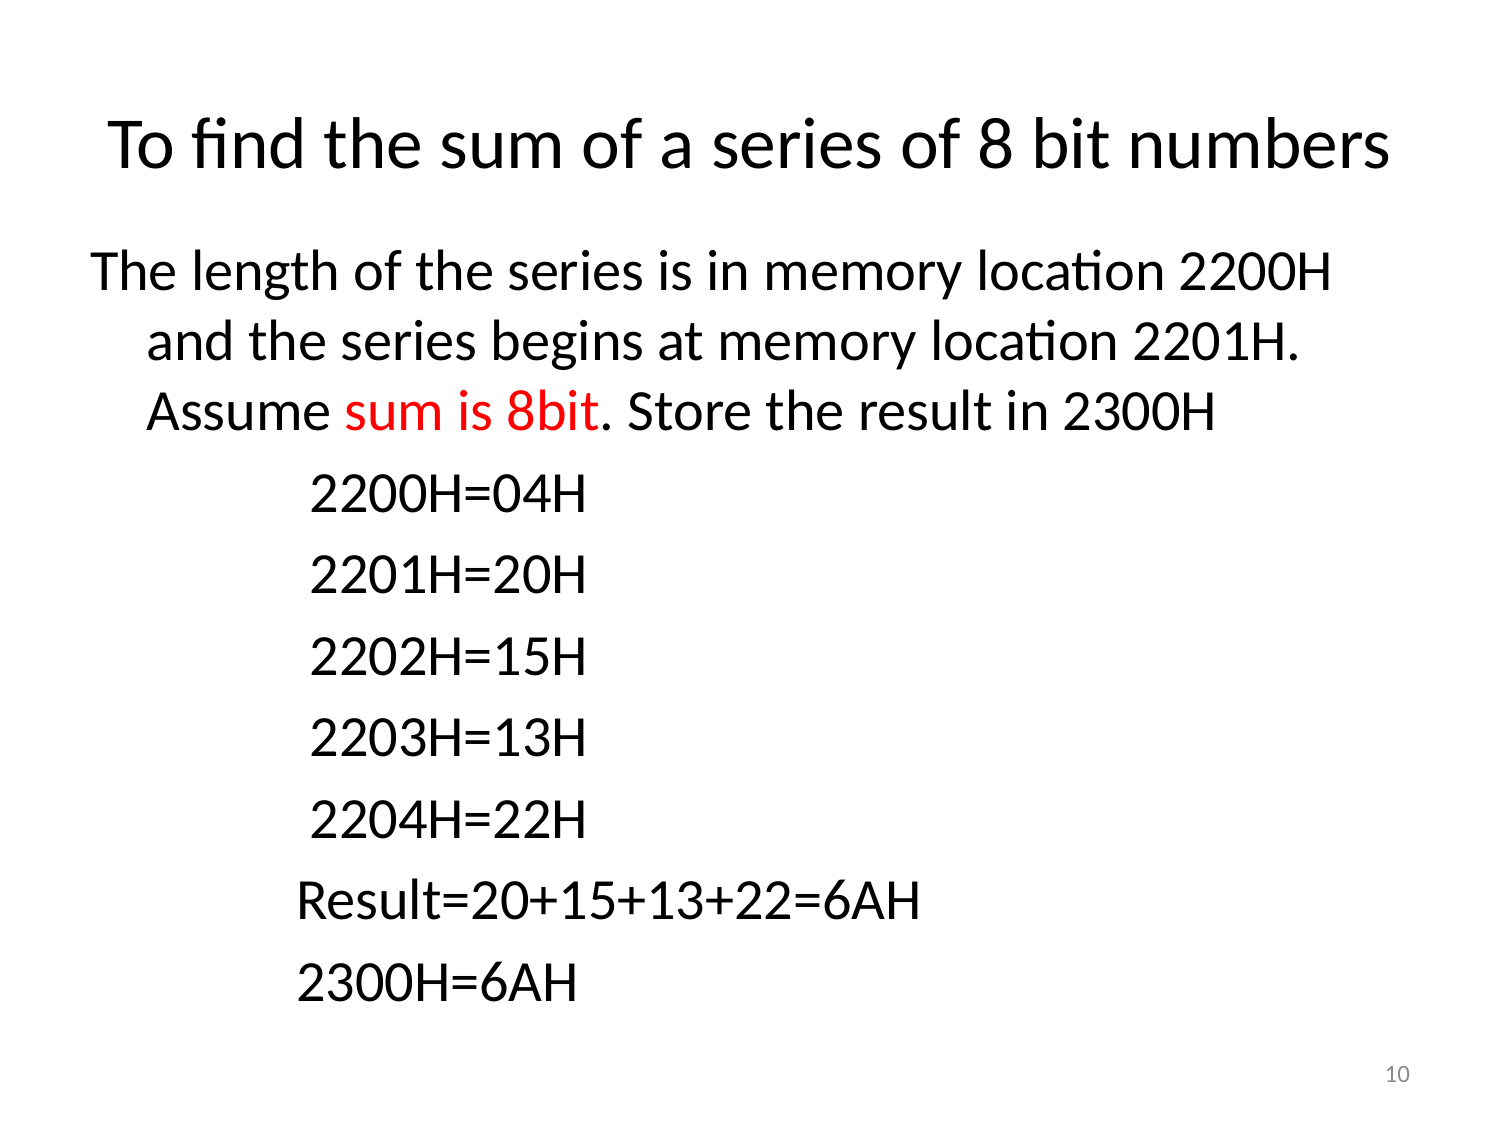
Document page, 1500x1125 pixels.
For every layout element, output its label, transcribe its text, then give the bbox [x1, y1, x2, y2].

title To find the sum of a series of 8 bit numbers [75, 45, 1425, 224]
list The length of the series is in memory location 2200H and the series begins at memory location 2201H. Assume sum is 8bit. Store the result in 2300H 2200H=04H 2201H=20H 2202H=15H 2203H=13H 2204H=22H Result=20+15+13+22=6AH 2300H=6AH [75, 224, 1425, 1038]
slide_number 10 [1074, 1042, 1425, 1103]
